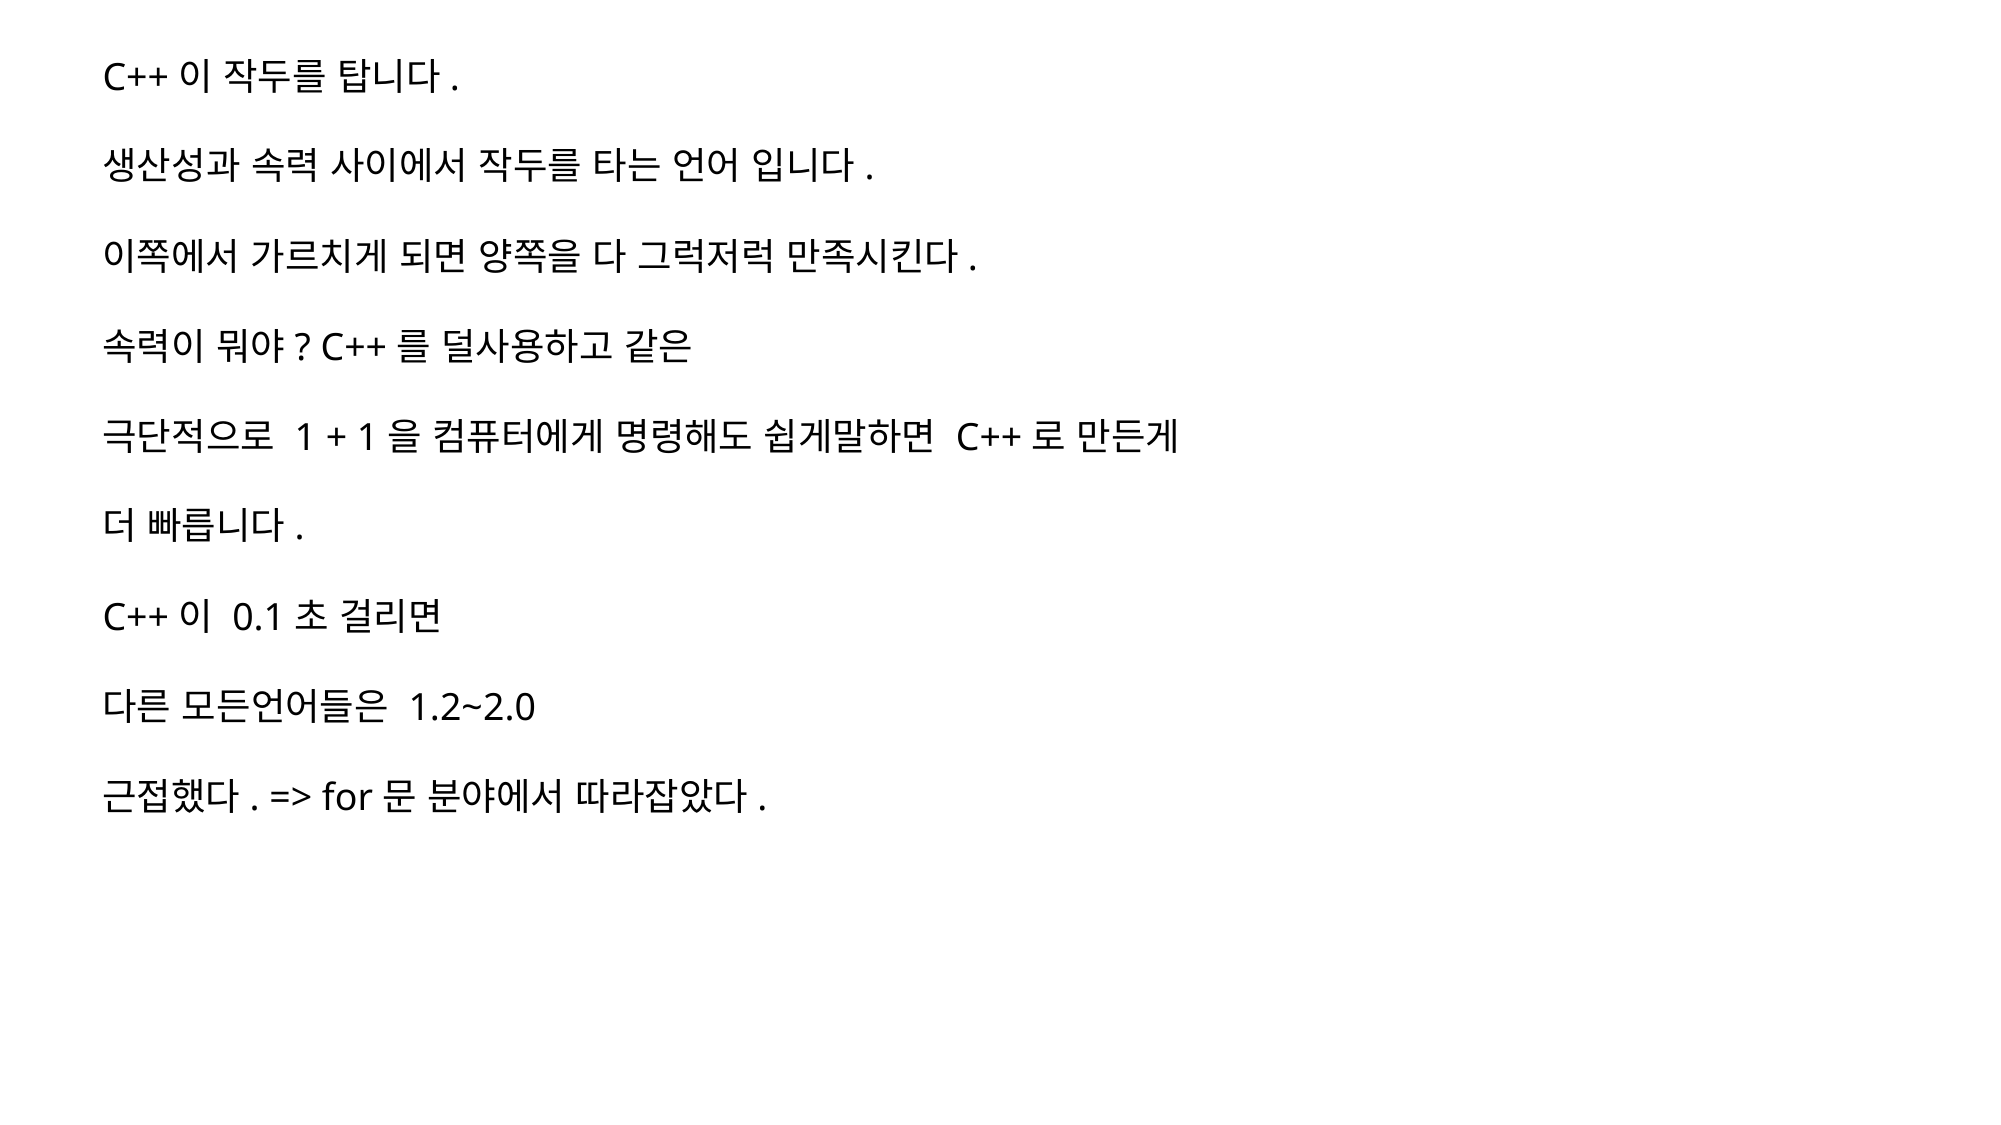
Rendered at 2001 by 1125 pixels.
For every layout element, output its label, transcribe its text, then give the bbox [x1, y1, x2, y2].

text_box C++이 작두를 탑니다. 생산성과 속력 사이에서 작두를 타는 언어 입니다. 이쪽에서 가르치게 되면 양쪽을 다 그럭저럭 만족시킨다. 속력이 뭐야? C++를 덜사용하고 같은 극단적으로 1 + 1을 컴퓨터에게 명령해도 쉽게말하면 C++로 만든게 더 빠릅니다. C++이 0.1초 걸리면 다른 모든언어들은 1.2~2.0 근접했다. => for문 분야에서 따라잡았다. [87, 45, 1196, 825]
